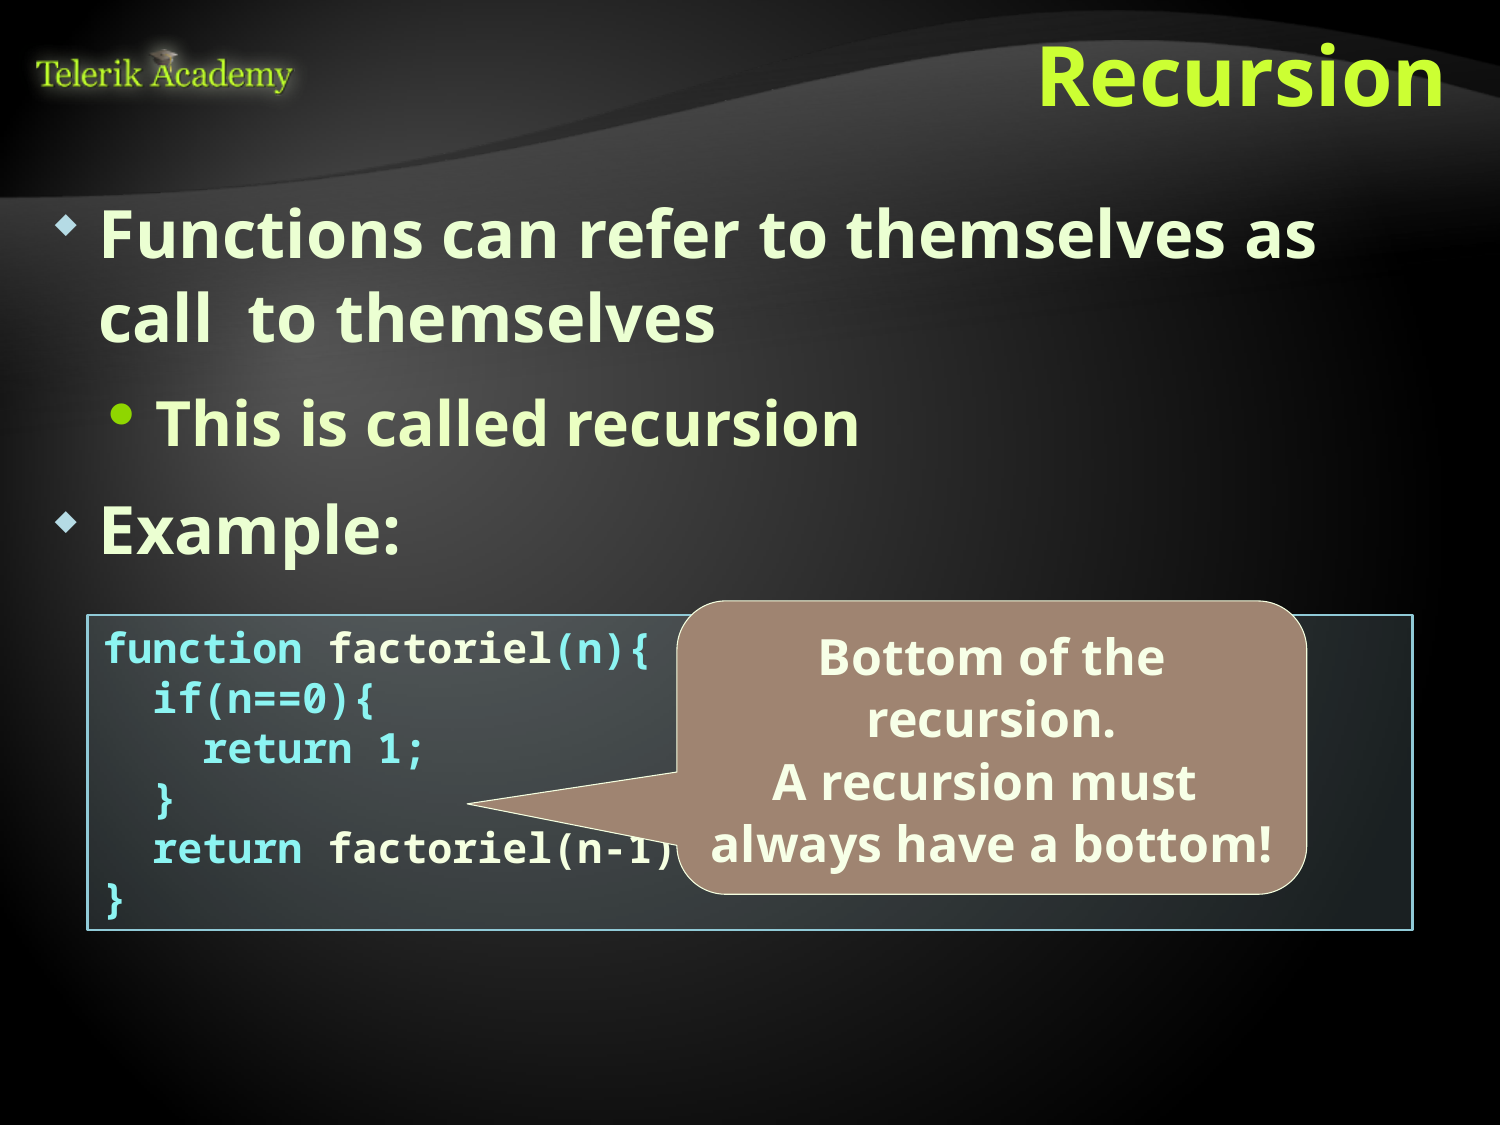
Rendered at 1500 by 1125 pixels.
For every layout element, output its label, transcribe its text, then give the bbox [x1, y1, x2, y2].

text_box function factoriel(n){ if(n==0){ return 1; } return factoriel(n-1) * n; } [87, 614, 1413, 930]
title Recursion [300, 12, 1463, 150]
text_box Bottom of the recursion. A recursion must always have a bottom! [467, 600, 1307, 895]
list Functions can refer to themselves as call to themselves This is called recursion Example: [37, 180, 1463, 586]
picture [0, 0, 1500, 1125]
